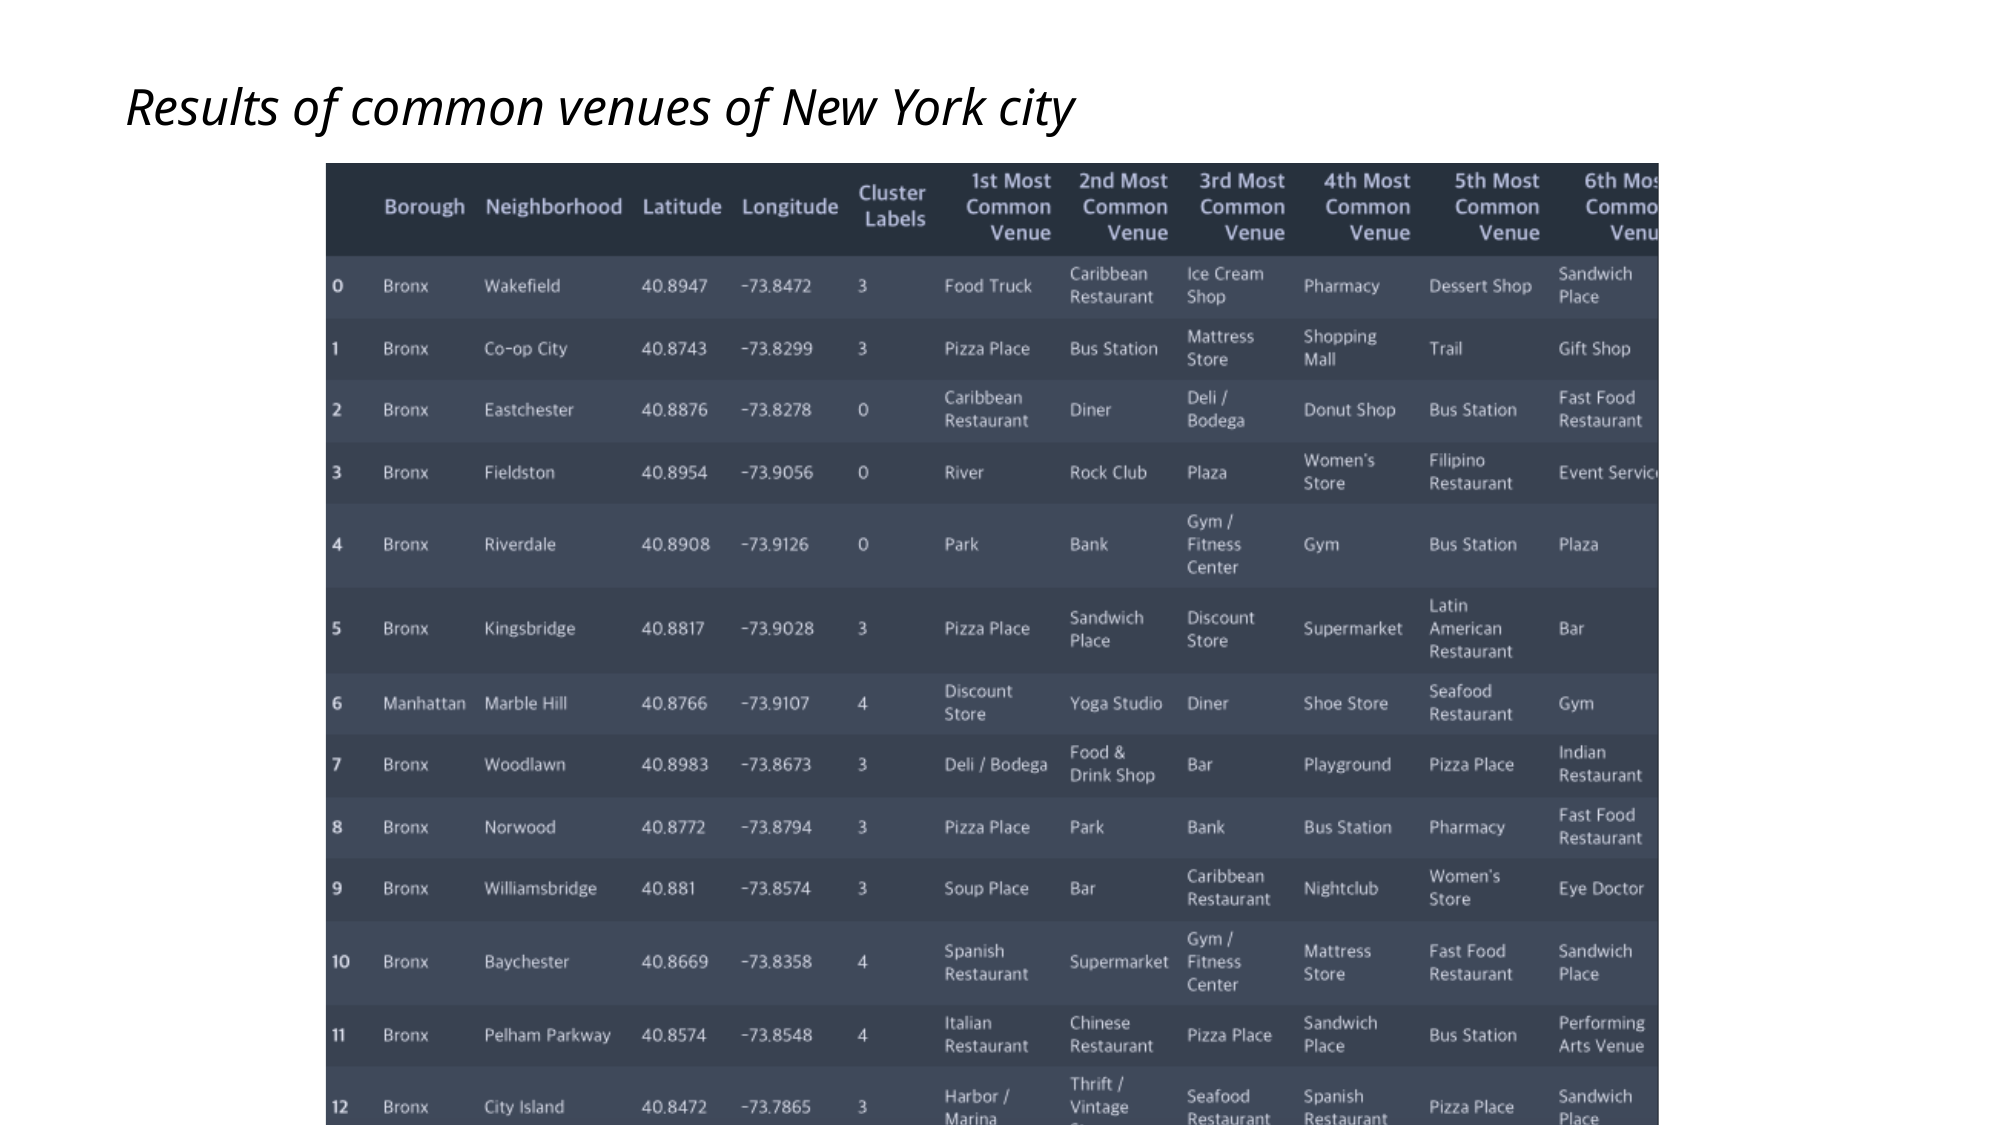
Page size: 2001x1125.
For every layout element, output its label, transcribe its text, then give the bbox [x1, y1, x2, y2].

title Results of common venues of New York city [110, 0, 1836, 218]
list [325, 163, 1659, 1125]
